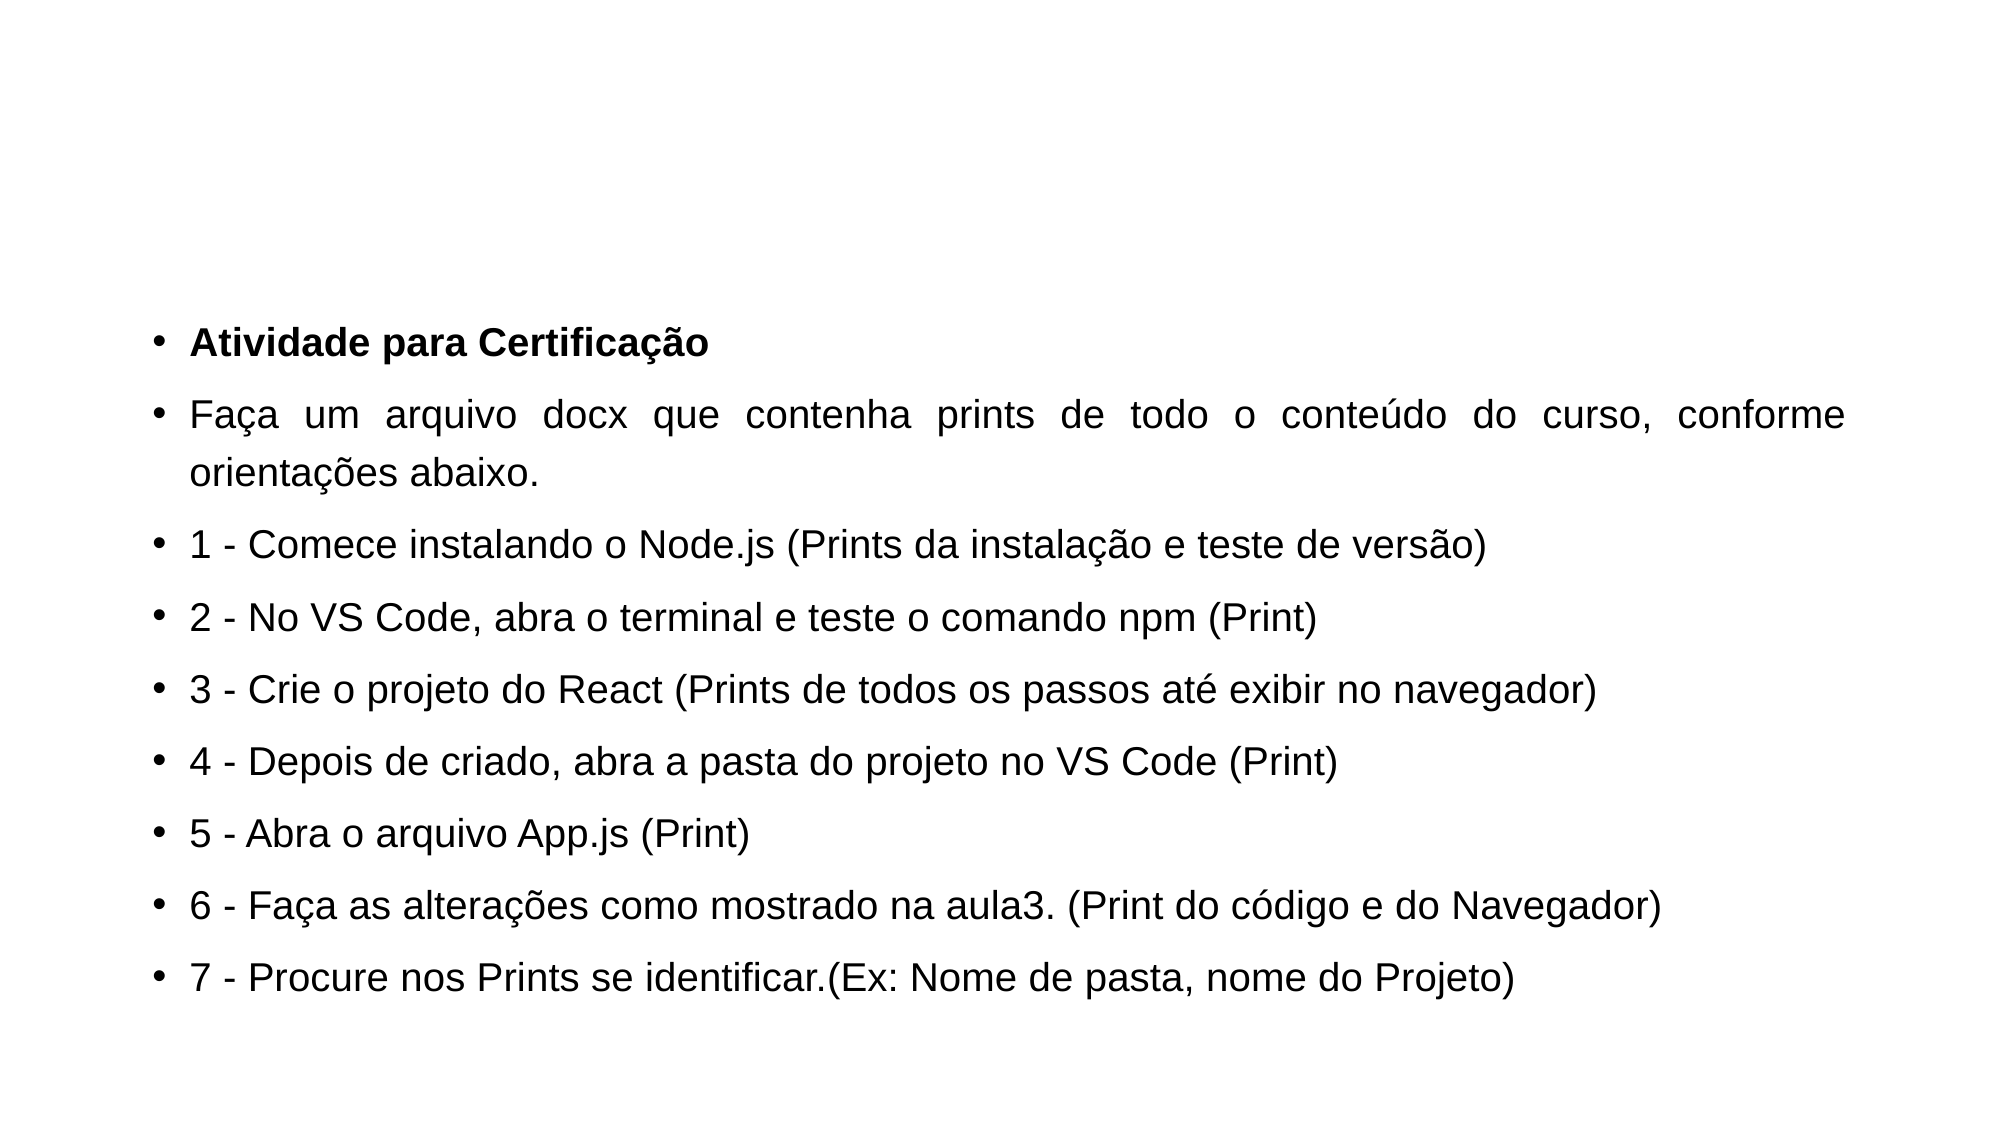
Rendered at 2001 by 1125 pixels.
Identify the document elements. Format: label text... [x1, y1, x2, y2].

list Atividade para Certificação Faça um arquivo docx que contenha prints de todo o conteúdo do curso, conforme orientações abaixo. 1 - Comece instalando o Node.js (Prints da instalação e teste de versão) 2 - No VS Code, abra o terminal e teste o comando npm (Print) 3 - Crie o projeto do React (Prints de todos os passos até exibir no navegador) 4 - Depois de criado, abra a pasta do projeto no VS Code (Print) 5 - Abra o arquivo App.js (Print) 6 - Faça as alterações como mostrado na aula3. (Print do código e do Navegador) 7 - Procure nos Prints se identificar.(Ex: Nome de pasta, nome do Projeto) [137, 299, 1863, 1014]
